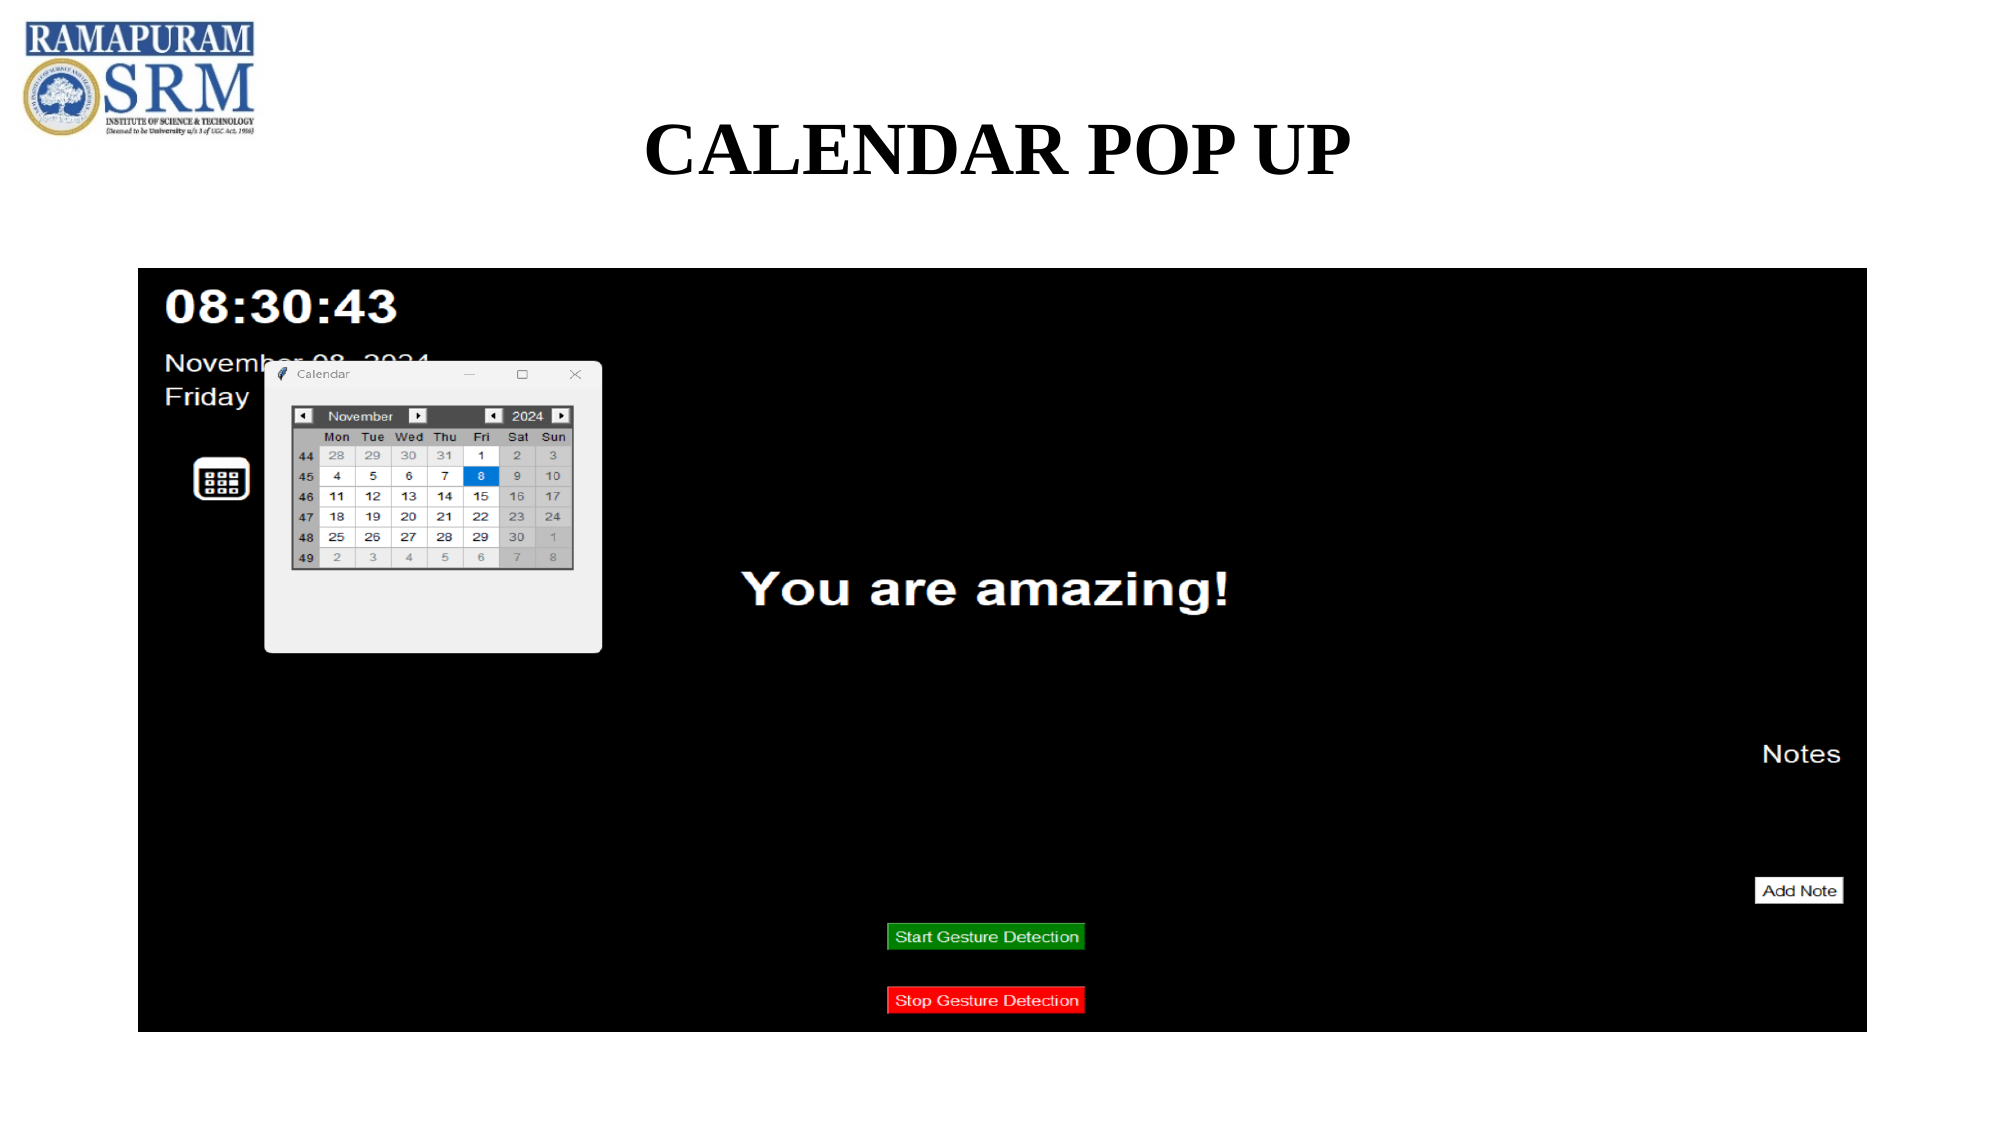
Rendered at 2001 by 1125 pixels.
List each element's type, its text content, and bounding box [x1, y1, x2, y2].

picture [138, 268, 1867, 1032]
picture [0, 0, 273, 156]
title CALENDAR POP UP [135, 41, 1861, 259]
